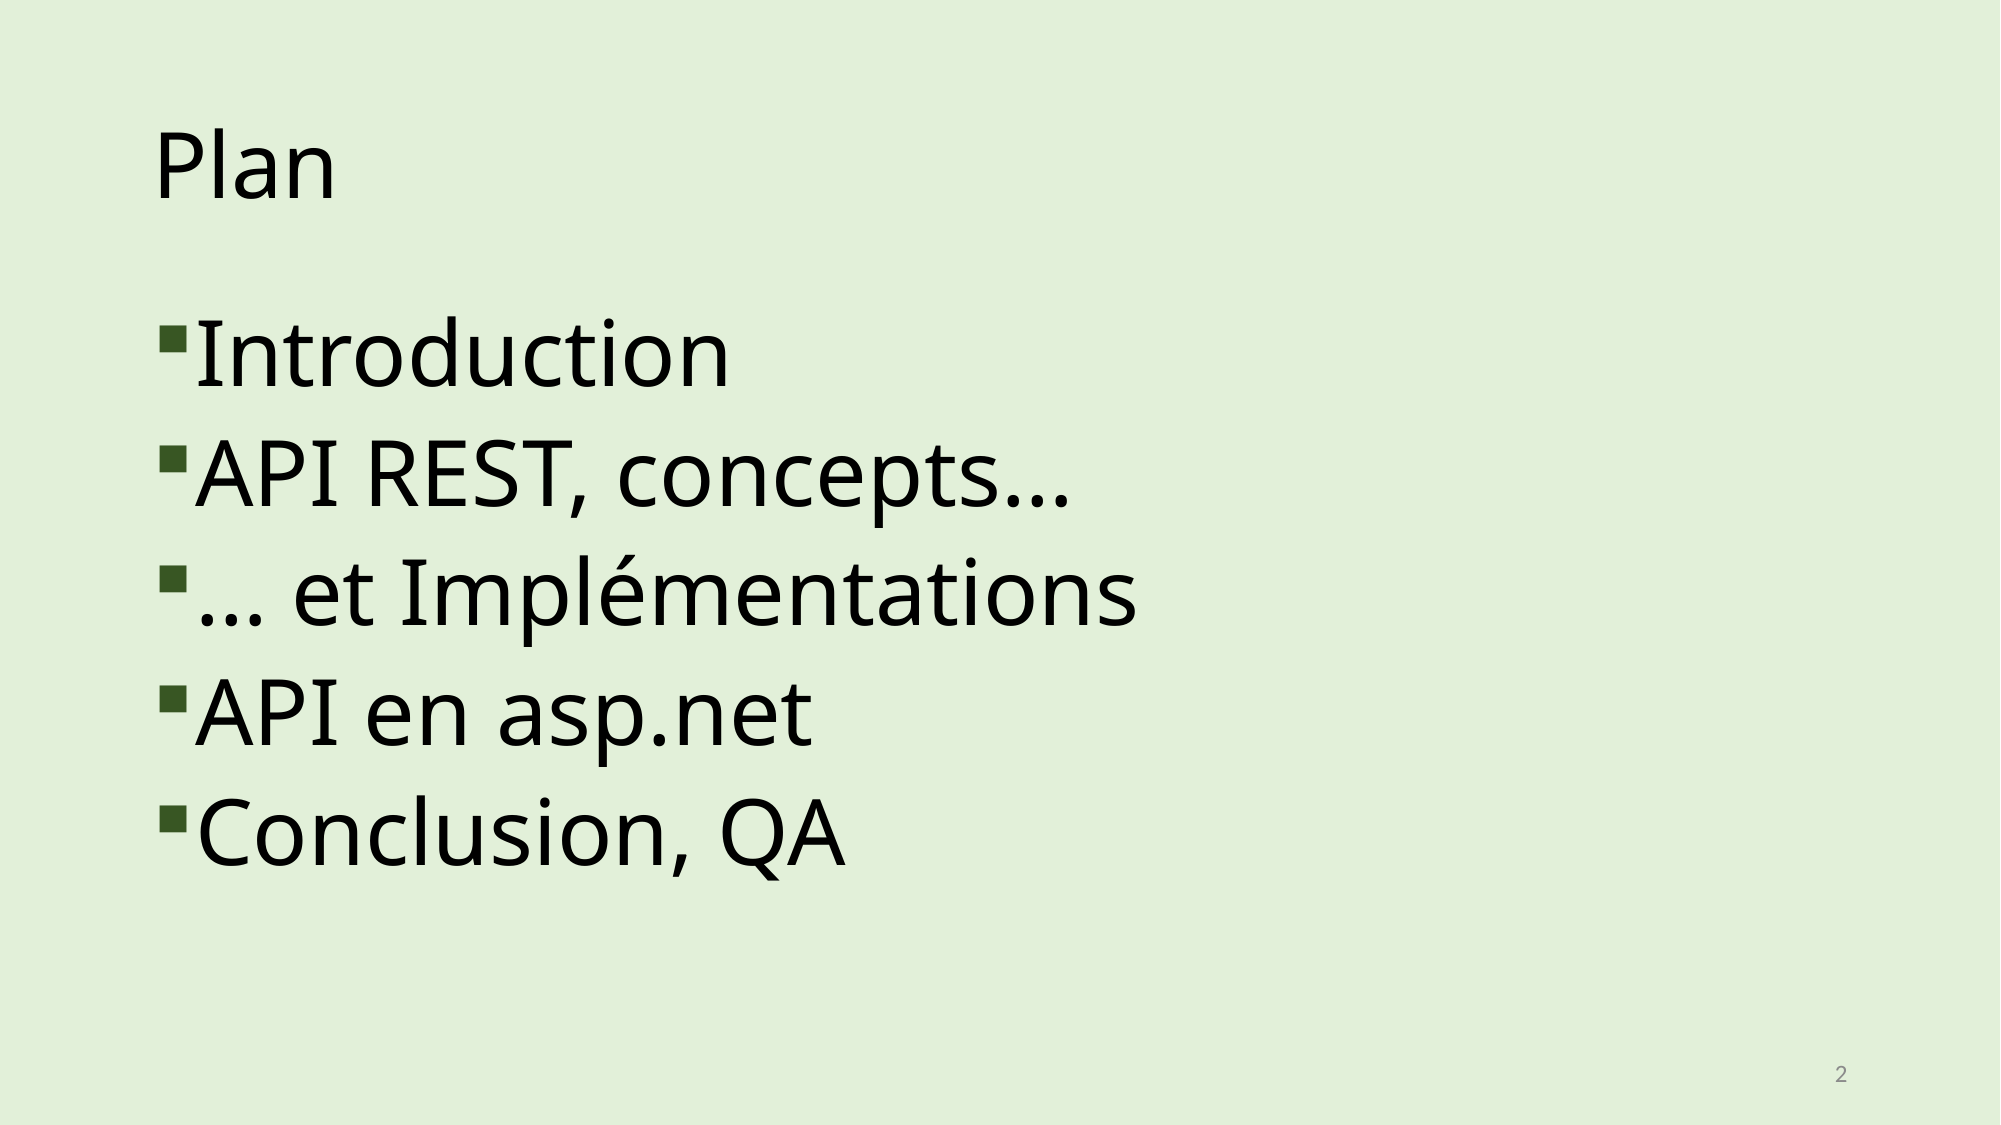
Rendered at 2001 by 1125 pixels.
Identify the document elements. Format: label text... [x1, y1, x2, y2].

list Introduction API REST, concepts… … et Implémentations API en asp.net Conclusion, QA [137, 299, 1863, 1014]
slide_number 2 [1412, 1042, 1863, 1103]
title Plan [137, 59, 1863, 278]
